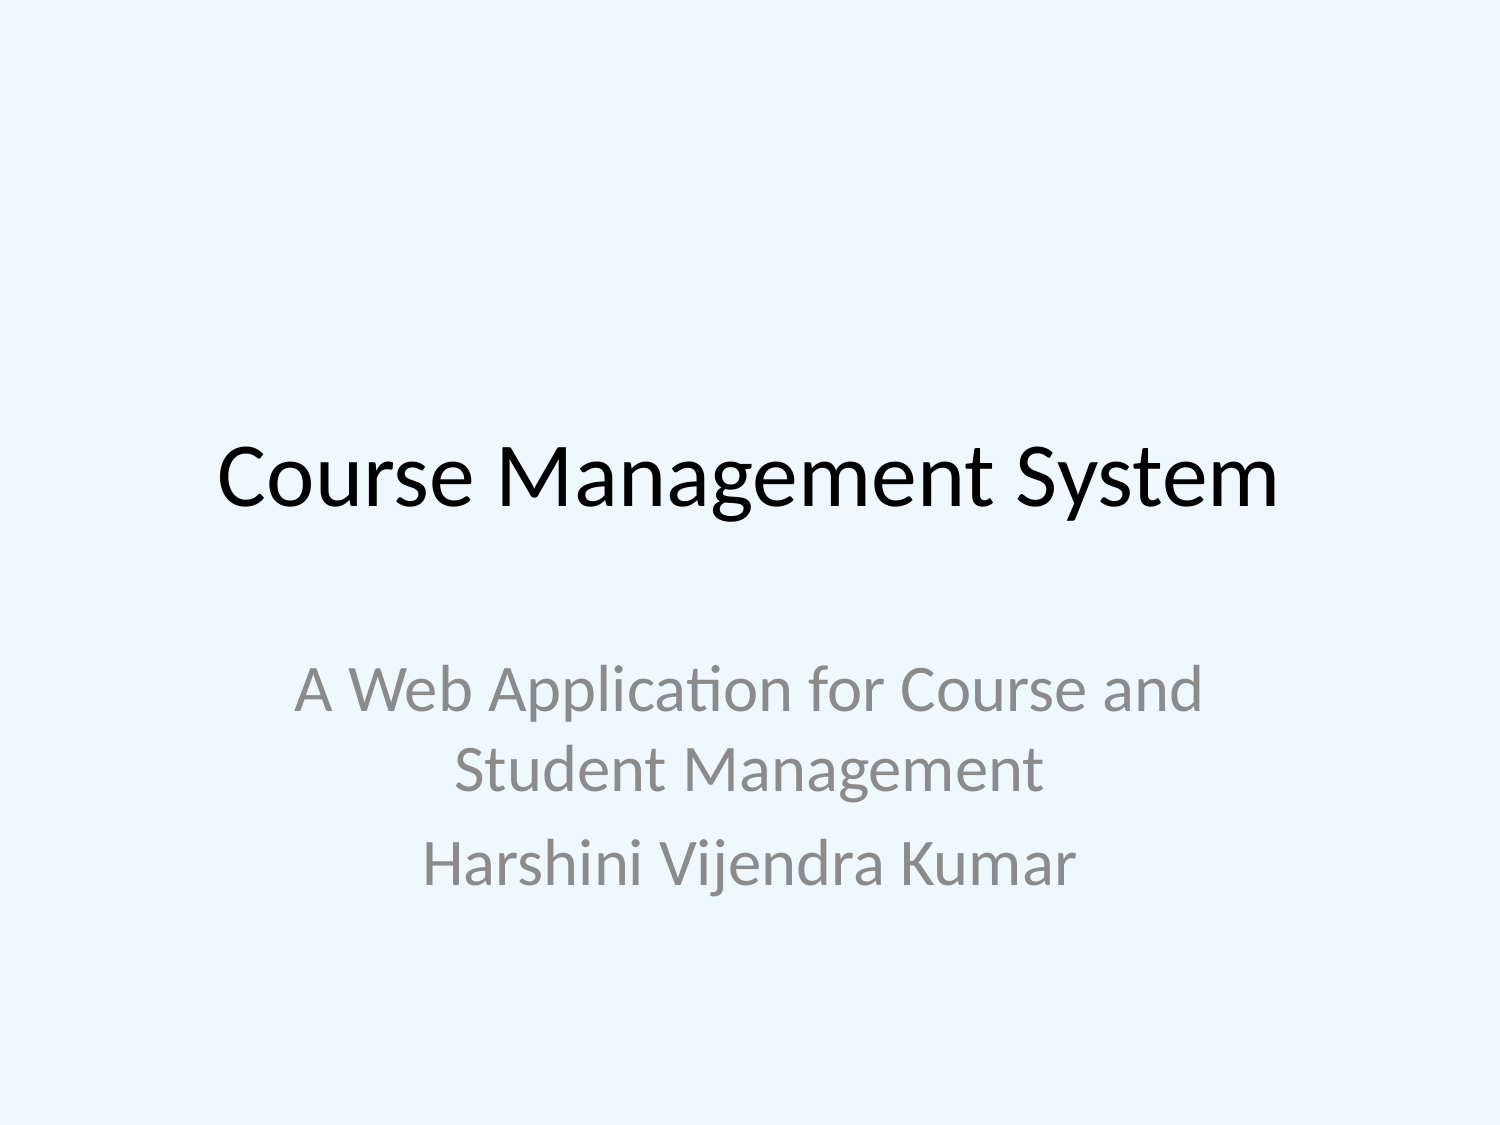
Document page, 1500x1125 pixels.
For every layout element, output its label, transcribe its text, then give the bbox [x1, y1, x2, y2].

subtitle A Web Application for Course and Student Management Harshini Vijendra Kumar [225, 637, 1275, 925]
title Course Management System [112, 349, 1388, 591]
